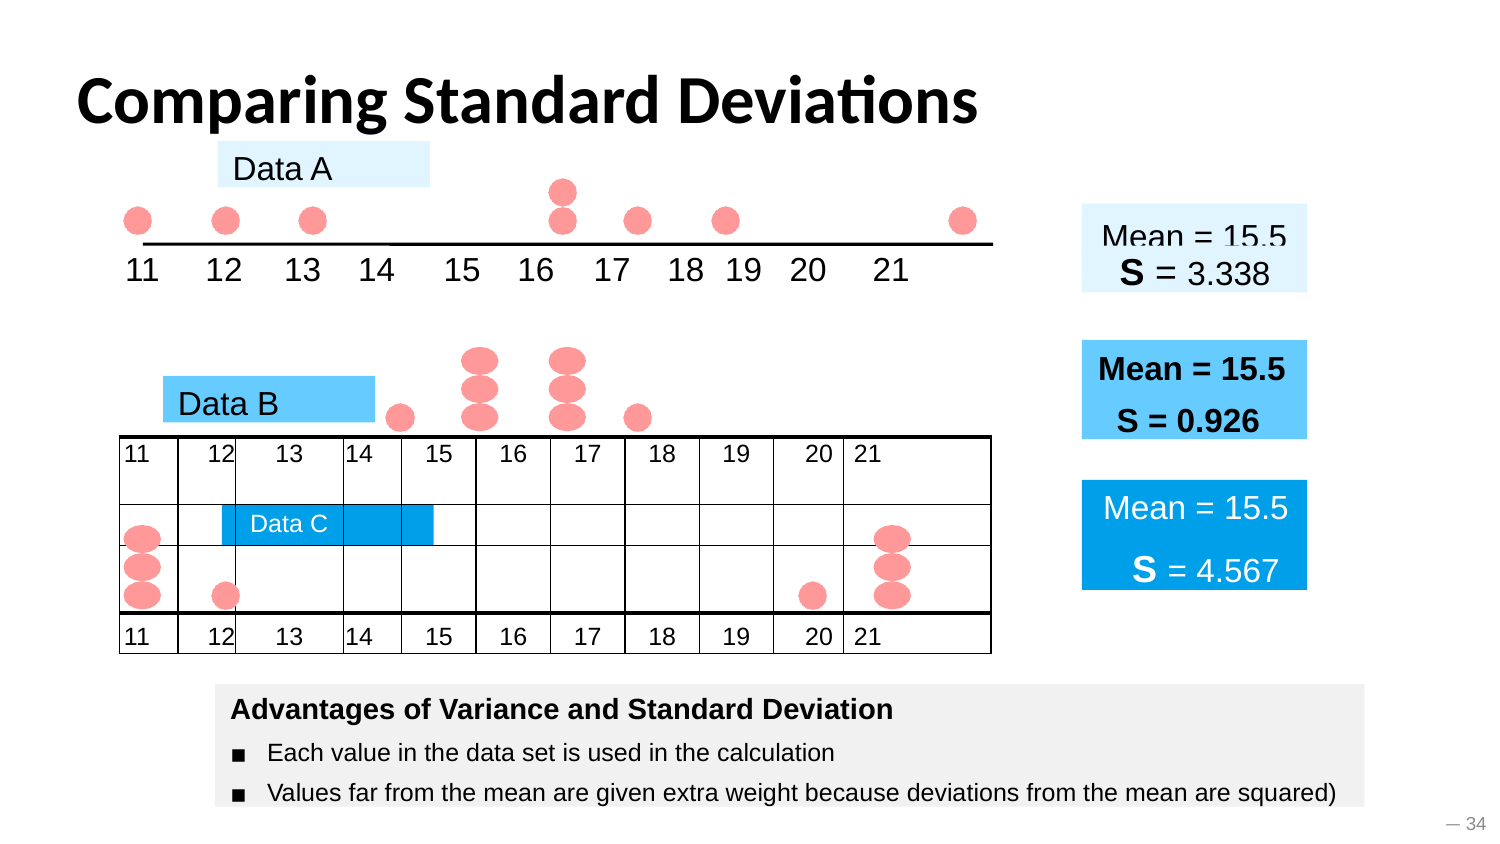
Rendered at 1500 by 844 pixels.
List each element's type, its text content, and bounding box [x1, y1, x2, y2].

picture [623, 403, 652, 432]
table_cell 19 [700, 615, 773, 653]
picture [623, 206, 652, 235]
table_cell [179, 505, 235, 545]
text_box S = 3.338 [1081, 245, 1308, 293]
table_cell 11 [120, 615, 177, 653]
text_box [460, 346, 499, 432]
table_header 14 [344, 439, 401, 504]
table_header 21 [844, 439, 990, 504]
table_cell [626, 546, 699, 611]
table_cell [626, 505, 699, 545]
table_header 16 [477, 439, 550, 504]
table_header 11 [120, 439, 177, 504]
table_cell [774, 505, 843, 545]
picture [385, 403, 415, 432]
table_header 20 [774, 439, 843, 504]
table_cell [844, 505, 990, 545]
table_cell 21 [844, 615, 990, 653]
table_cell Data C [236, 505, 343, 545]
table_header 15 [402, 439, 475, 504]
table_cell [344, 546, 401, 611]
table_cell [844, 546, 990, 611]
table_cell [402, 546, 475, 611]
table_cell [179, 546, 235, 611]
text_box Data A [217, 140, 430, 188]
table_header 18 [626, 439, 699, 504]
text_box [548, 346, 587, 432]
table_header 13 [236, 439, 343, 504]
table_cell [120, 505, 177, 545]
picture [710, 206, 740, 235]
table_header 12 [179, 439, 235, 504]
table_header 19 [700, 439, 773, 504]
table_cell [700, 505, 773, 545]
table_cell [477, 505, 550, 545]
table_cell [700, 546, 773, 611]
text_box Mean = 15.5 S = 4.567 [1081, 479, 1308, 590]
table_cell 20 [774, 615, 843, 653]
text_box Mean = 15.5 [1081, 203, 1308, 245]
table_cell [551, 546, 624, 611]
slide_number — 34 [1438, 810, 1487, 844]
table_cell 15 [402, 615, 475, 653]
picture [798, 581, 827, 610]
text_box [123, 525, 161, 610]
title Comparing Standard Deviations [75, 52, 1052, 196]
text_box [873, 525, 911, 610]
table_cell [120, 546, 177, 611]
table_cell 13 [236, 615, 343, 653]
table_cell [551, 505, 624, 545]
picture [298, 206, 327, 235]
table_cell [402, 505, 475, 545]
table_cell [236, 546, 343, 611]
table_cell [477, 546, 550, 611]
table_cell [344, 505, 401, 545]
picture [210, 581, 240, 610]
picture [948, 206, 977, 235]
picture [548, 178, 577, 235]
picture [210, 206, 240, 235]
text_box 11 12 13 14 15 16 17 18 19 20 21 [122, 245, 977, 288]
table_cell 12 [179, 615, 235, 653]
table_cell [774, 546, 843, 611]
picture [123, 206, 152, 235]
text_box Data B [163, 375, 376, 423]
table_cell 14 [344, 615, 401, 653]
table_cell 16 [477, 615, 550, 653]
text_box Mean = 15.5 S = 0.926 [1081, 340, 1308, 440]
table_cell 18 [626, 615, 699, 653]
table_cell 17 [551, 615, 624, 653]
table_header 17 [551, 439, 624, 504]
text_box Advantages of Variance and Standard Deviation Each value in the data set is used in the calculation Values far from the mean are given extra weight because deviations from the mean are squared) [214, 683, 1365, 807]
